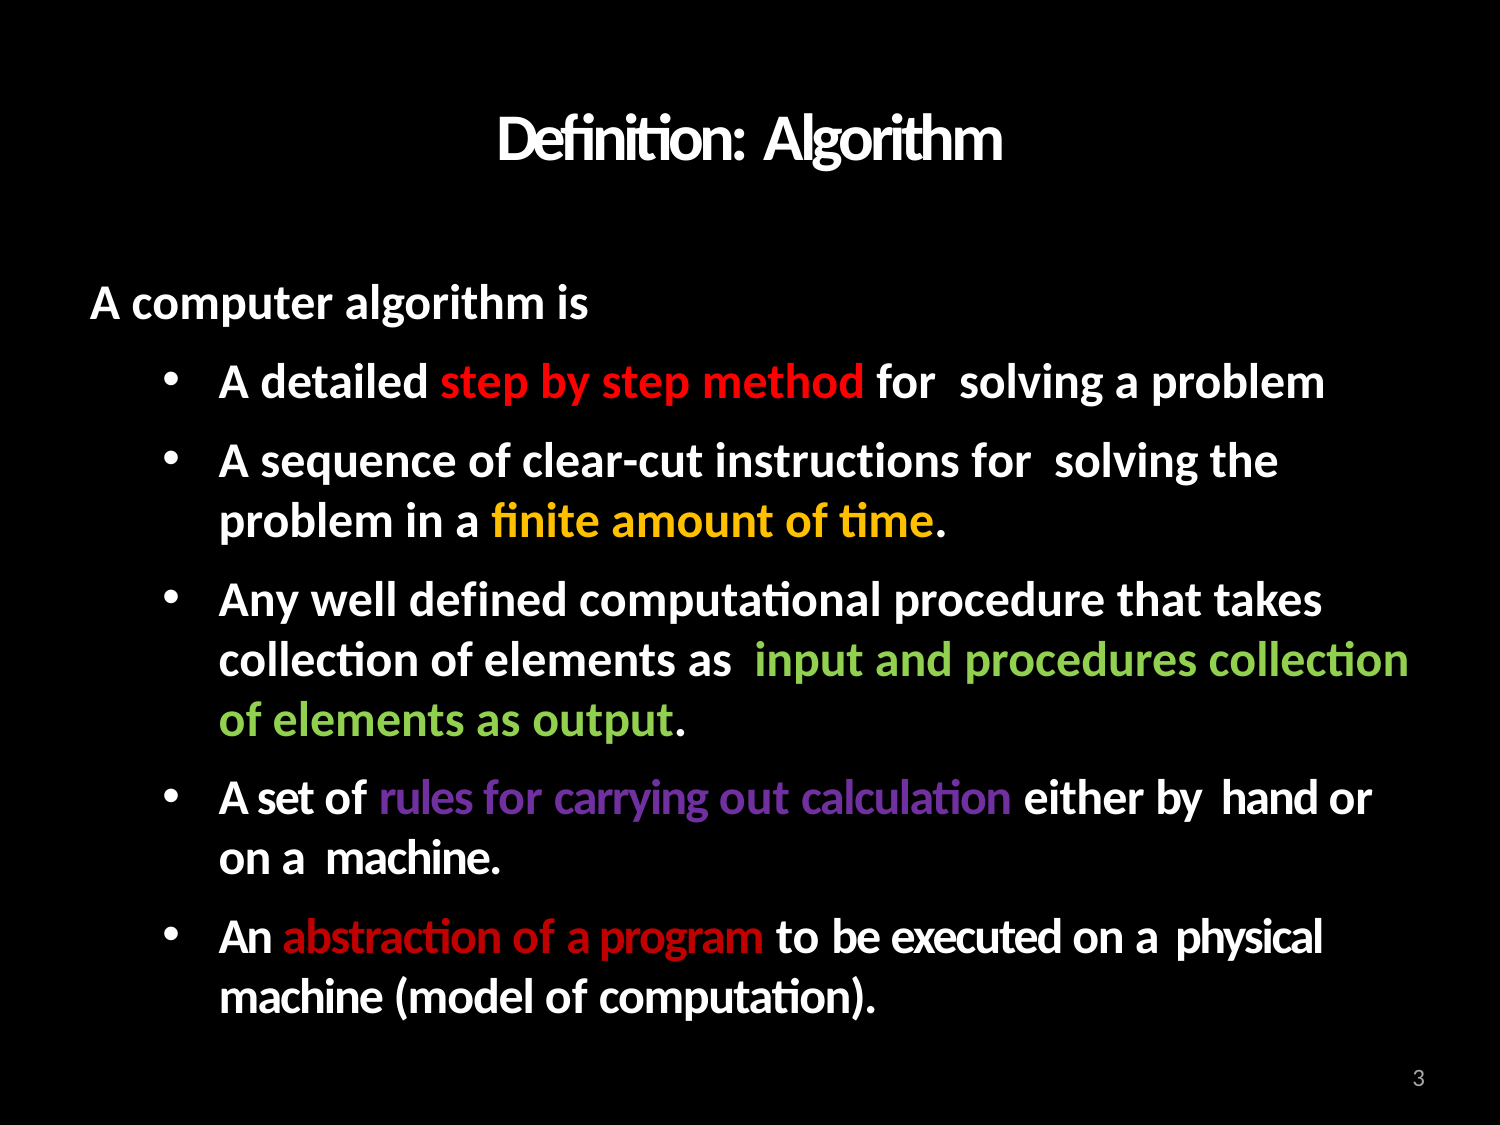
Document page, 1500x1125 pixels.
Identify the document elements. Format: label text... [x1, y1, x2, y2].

slide_number 3 [1074, 741, 1426, 1125]
title Definition: Algorithm [345, 37, 1155, 229]
list A computer algorithm is A detailed step by step method for solving a problem A sequence of clear-cut instructions for solving the problem in a finite amount of time. Any well defined computational procedure that takes collection of elements as input and procedures collection of elements as output. A set of rules for carrying out calculation either by hand or on a machine. An abstraction of a program to be executed on a physical machine (model of computation). [86, 250, 1414, 1025]
